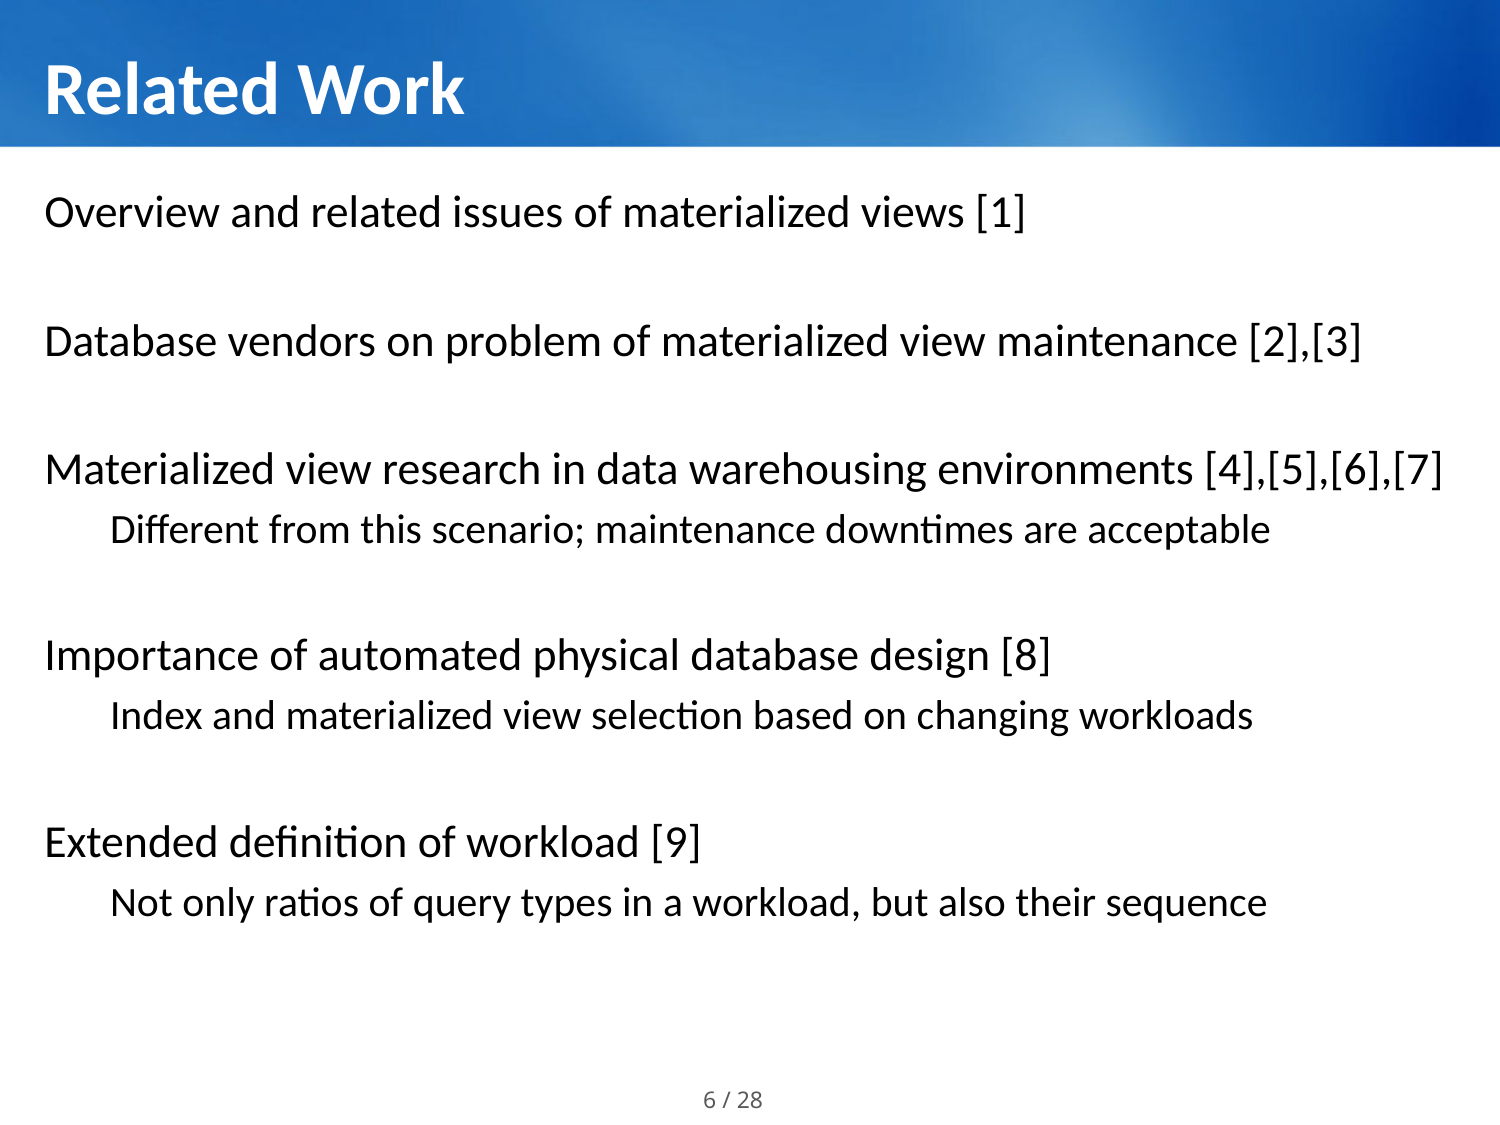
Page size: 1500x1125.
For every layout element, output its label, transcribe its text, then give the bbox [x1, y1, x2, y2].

title Related Work [29, 19, 1471, 149]
list Overview and related issues of materialized views [1] Database vendors on problem of materialized view maintenance [2],[3] Materialized view research in data warehousing environments [4],[5],[6],[7] Different from this scenario; maintenance downtimes are acceptable Importance of automated physical database design [8] Index and materialized view selection based on changing workloads Extended definition of workload [9] Not only ratios of query types in a workload, but also their sequence [29, 174, 1471, 1071]
picture [0, 0, 1500, 1125]
